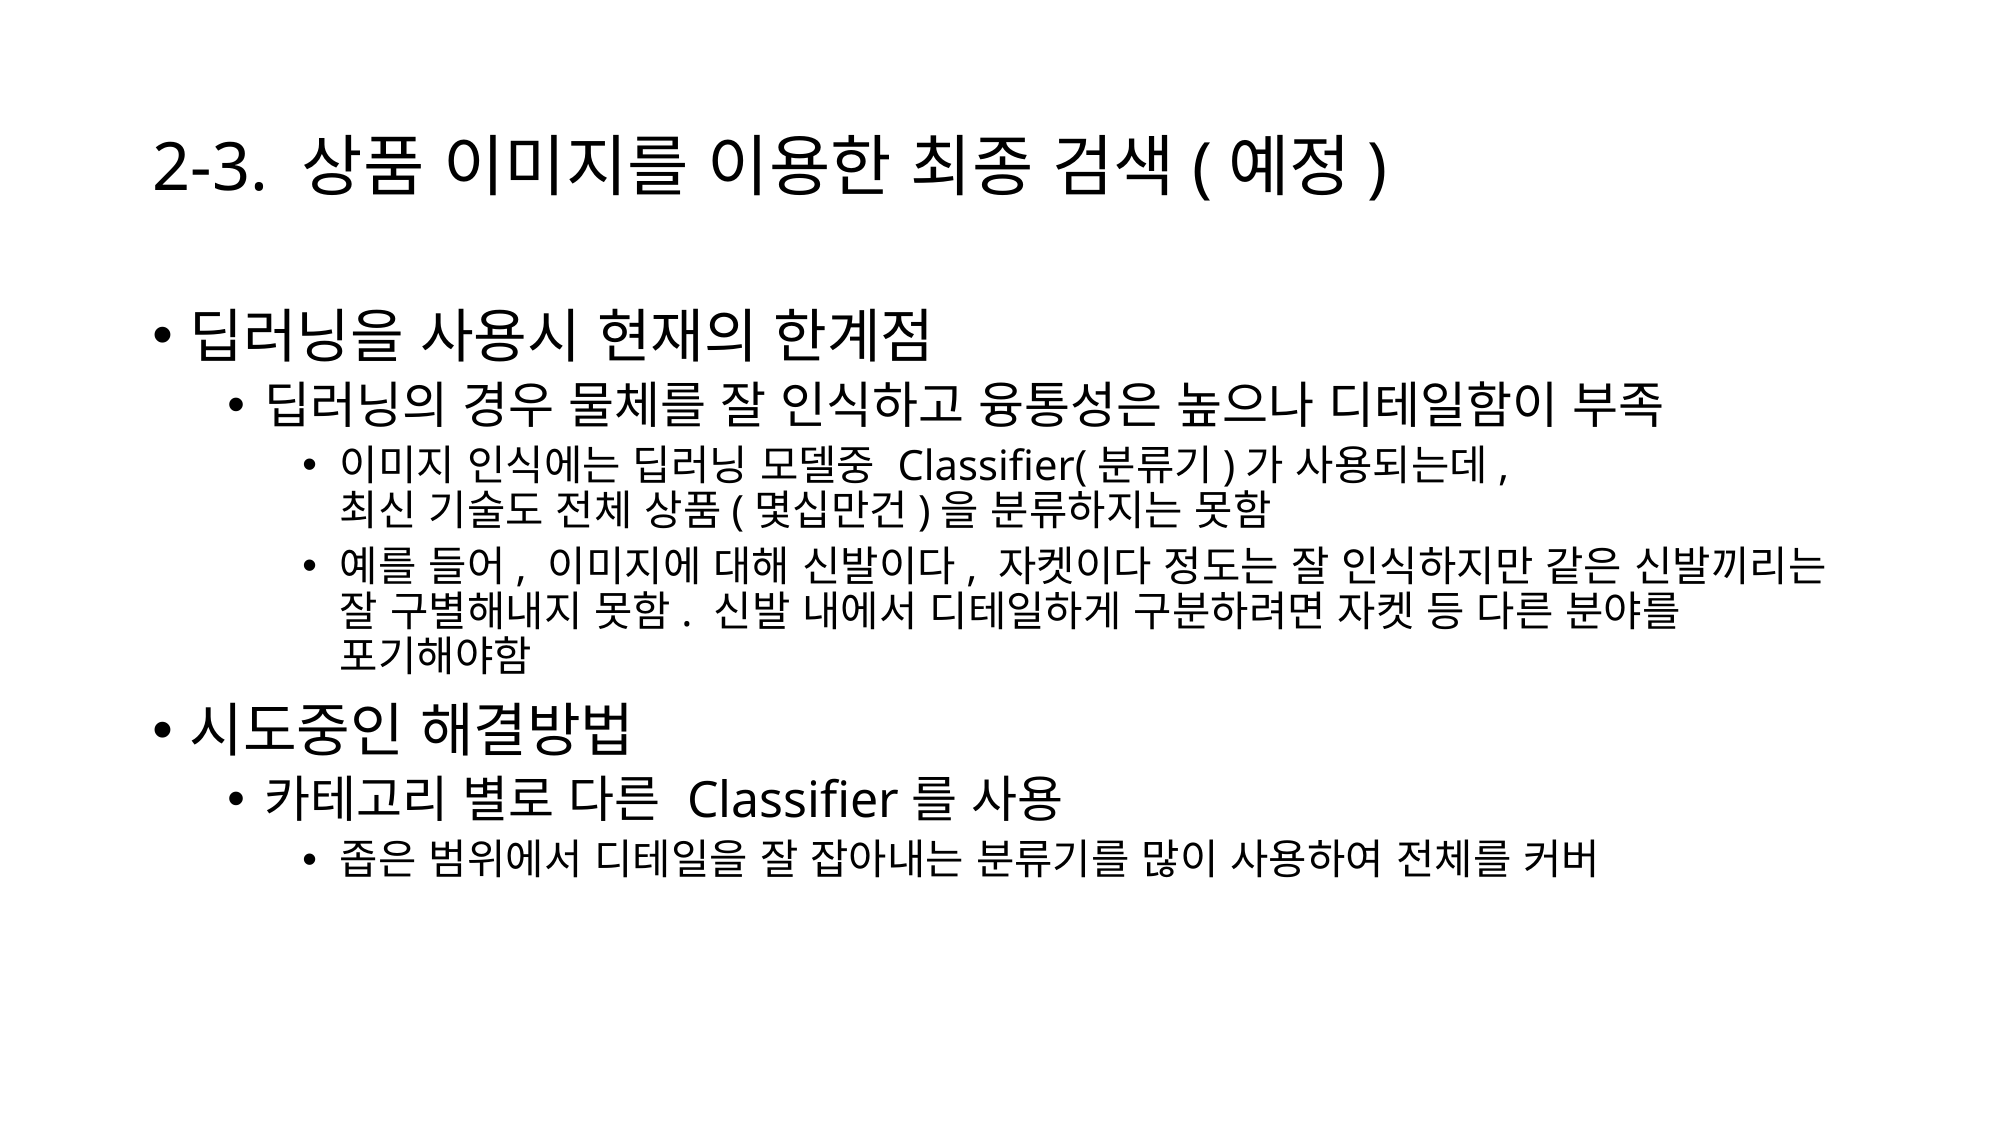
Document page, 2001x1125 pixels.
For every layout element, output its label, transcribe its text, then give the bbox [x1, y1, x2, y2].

title 2-3. 상품 이미지를 이용한 최종 검색(예정) [137, 59, 1863, 278]
list 딥러닝을 사용시 현재의 한계점 딥러닝의 경우 물체를 잘 인식하고 융통성은 높으나 디테일함이 부족 이미지 인식에는 딥러닝 모델중 Classifier(분류기)가 사용되는데, 최신 기술도 전체 상품(몇십만건)을 분류하지는 못함 예를 들어, 이미지에 대해 신발이다, 자켓이다 정도는 잘 인식하지만 같은 신발끼리는 잘 구별해내지 못함. 신발 내에서 디테일하게 구분하려면 자켓 등 다른 분야를 포기해야함 시도중인 해결방법 카테고리 별로 다른 Classifier를 사용 좁은 범위에서 디테일을 잘 잡아내는 분류기를 많이 사용하여 전체를 커버 [137, 299, 1863, 1014]
